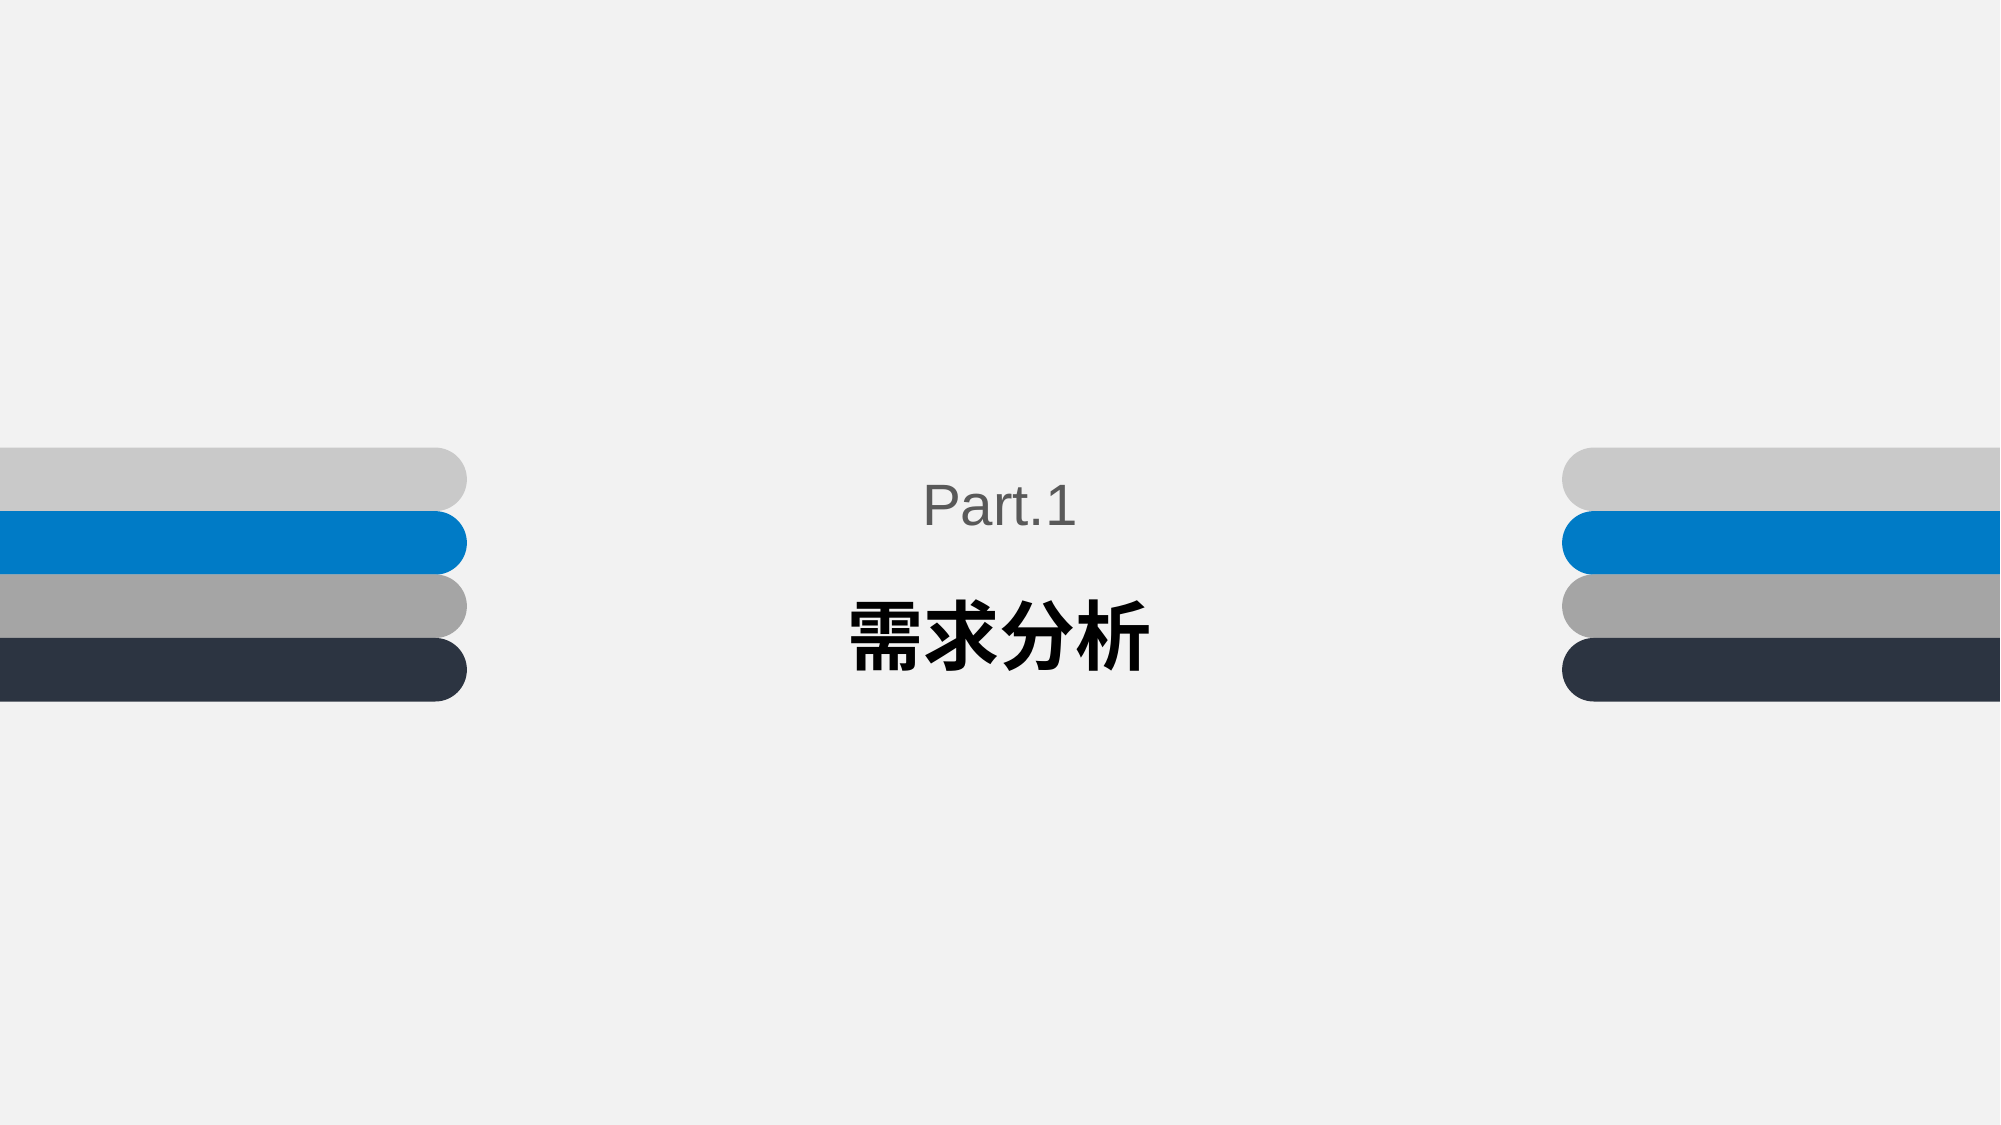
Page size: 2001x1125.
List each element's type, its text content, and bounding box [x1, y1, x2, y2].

text_box Part.1 [493, 459, 1507, 545]
title 需求分析 [493, 545, 1507, 695]
